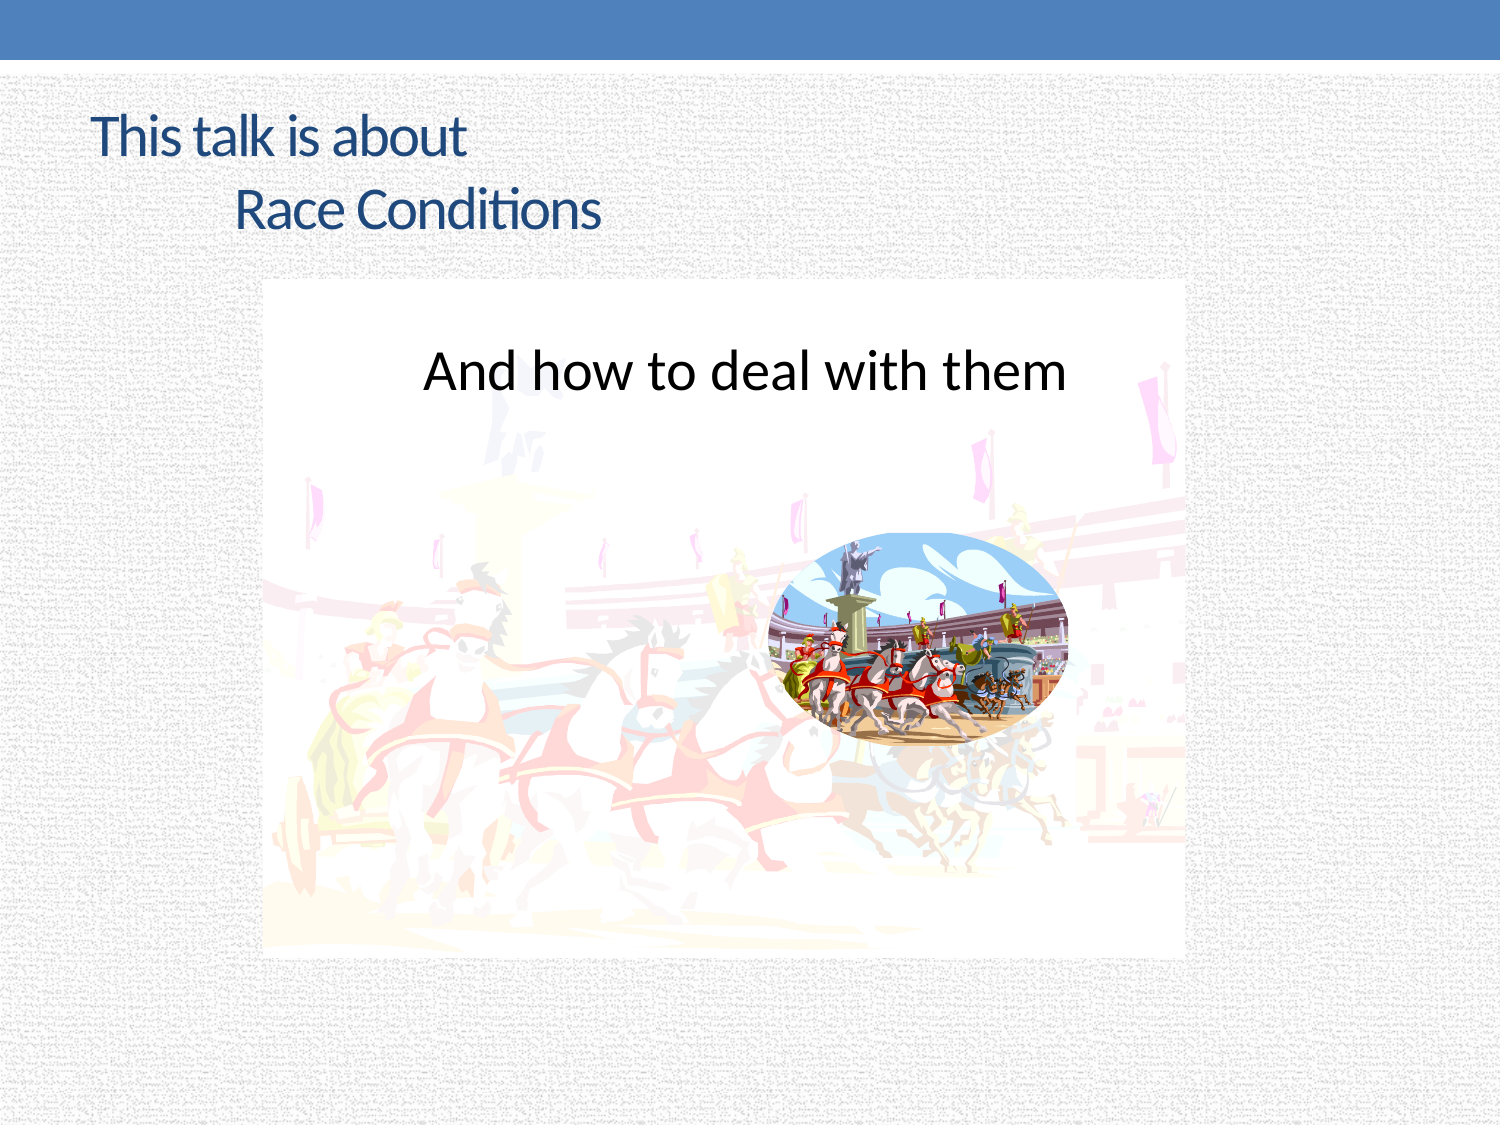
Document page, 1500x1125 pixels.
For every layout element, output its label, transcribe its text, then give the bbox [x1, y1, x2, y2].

title This talk is about Race Conditions [75, 87, 1425, 250]
picture [262, 271, 1193, 966]
list And how to deal with them [150, 324, 1425, 1075]
